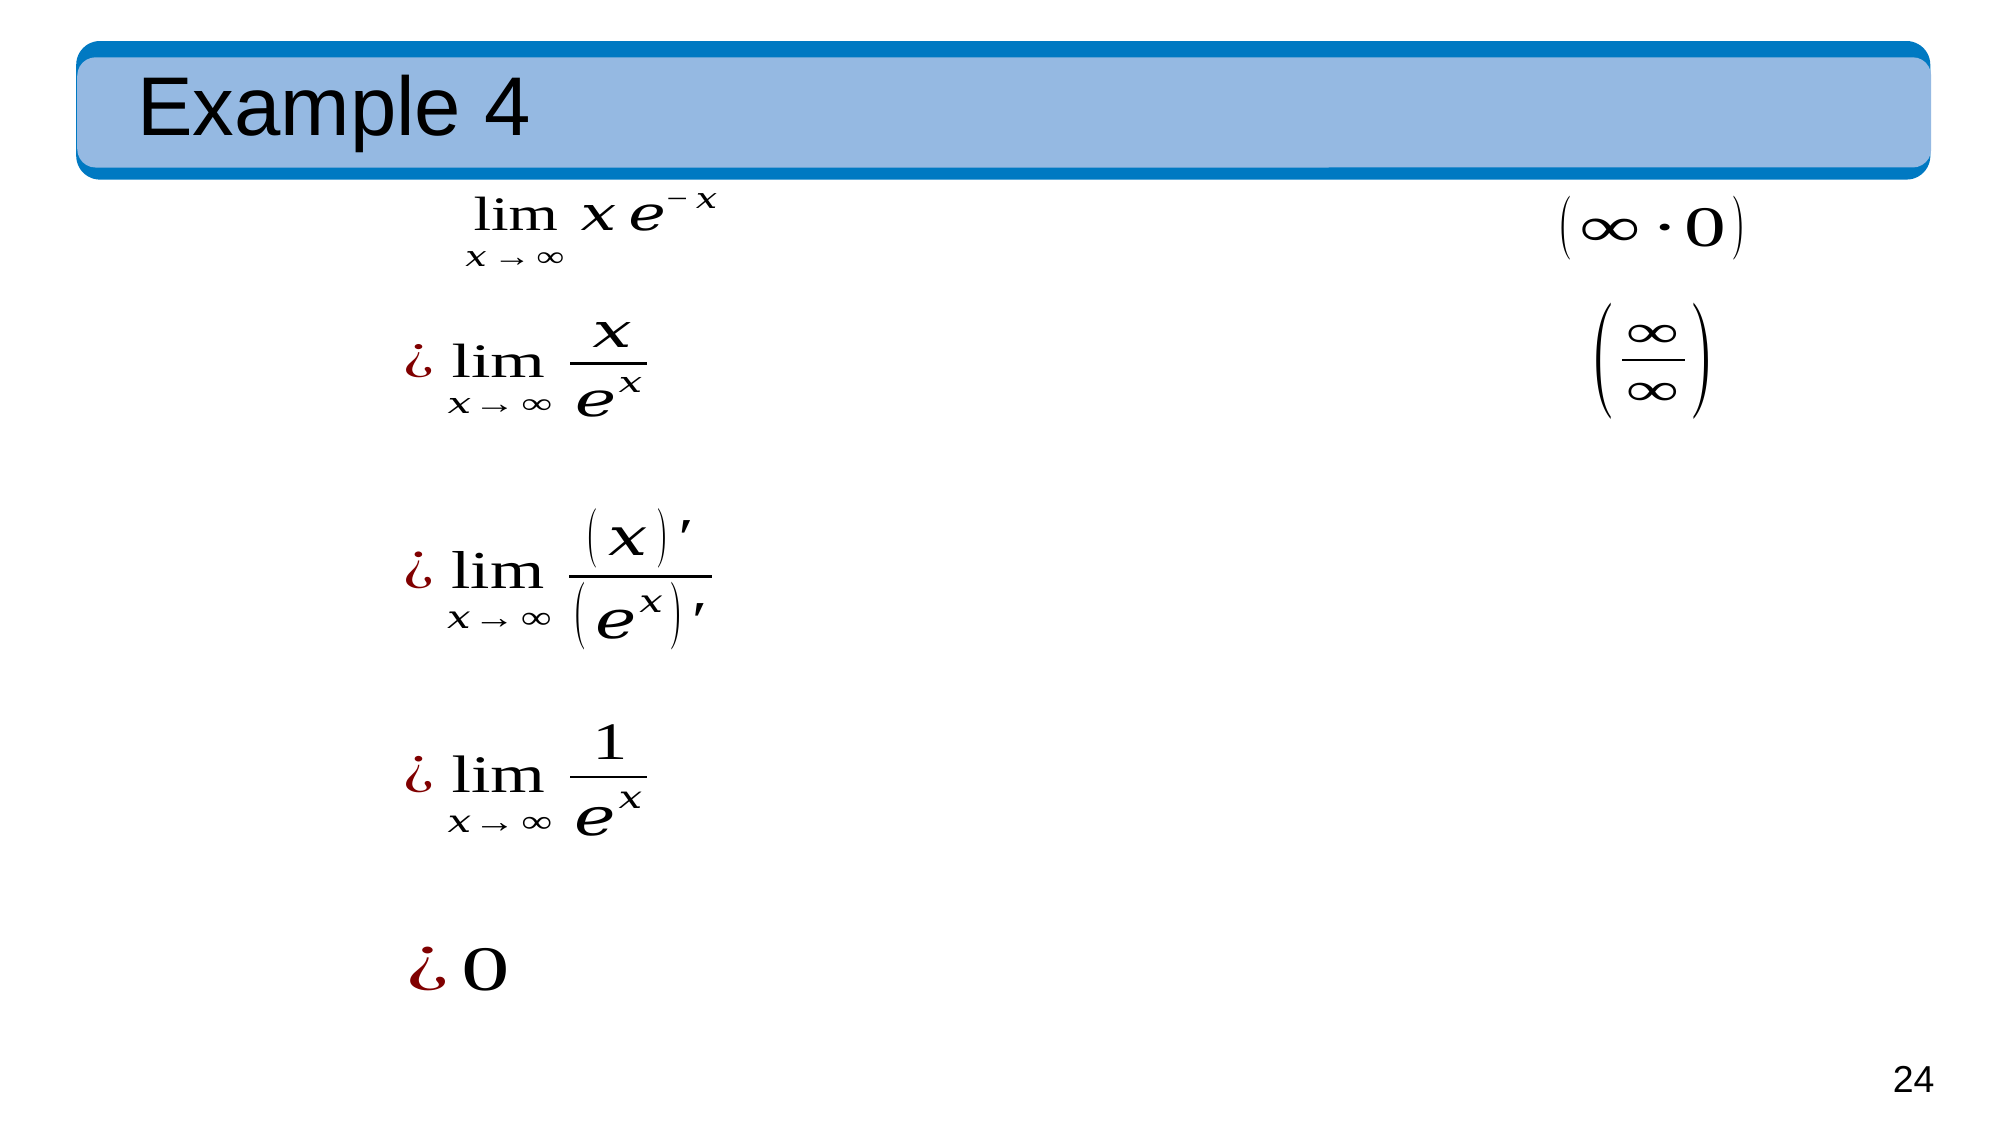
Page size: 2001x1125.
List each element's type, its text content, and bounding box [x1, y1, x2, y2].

title Example 4 [137, 63, 1863, 174]
